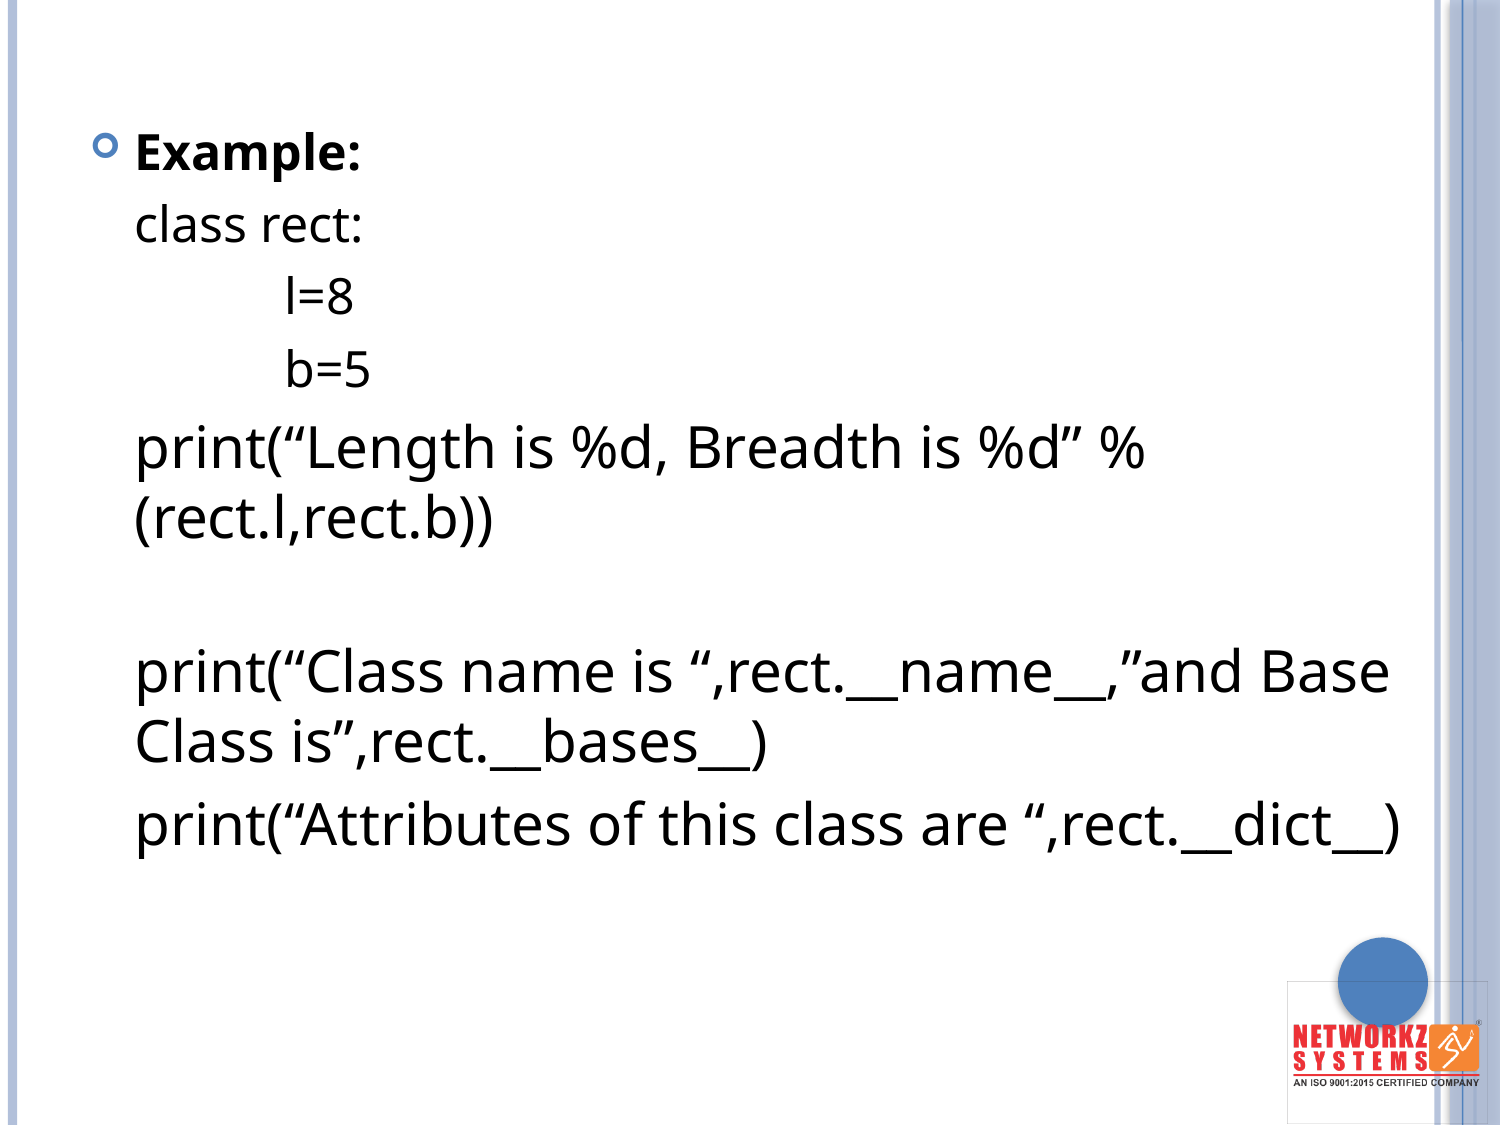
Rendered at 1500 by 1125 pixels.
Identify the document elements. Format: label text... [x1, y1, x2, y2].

list Example: class rect: l=8 b=5 print(“Length is %d, Breadth is %d” %(rect.l,rect.b)) print(“Class name is “,rect.__name__,”and Base Class is”,rect.__bases__) print(“Attributes of this class are “,rect.__dict__) [75, 112, 1463, 963]
picture [1286, 981, 1489, 1124]
